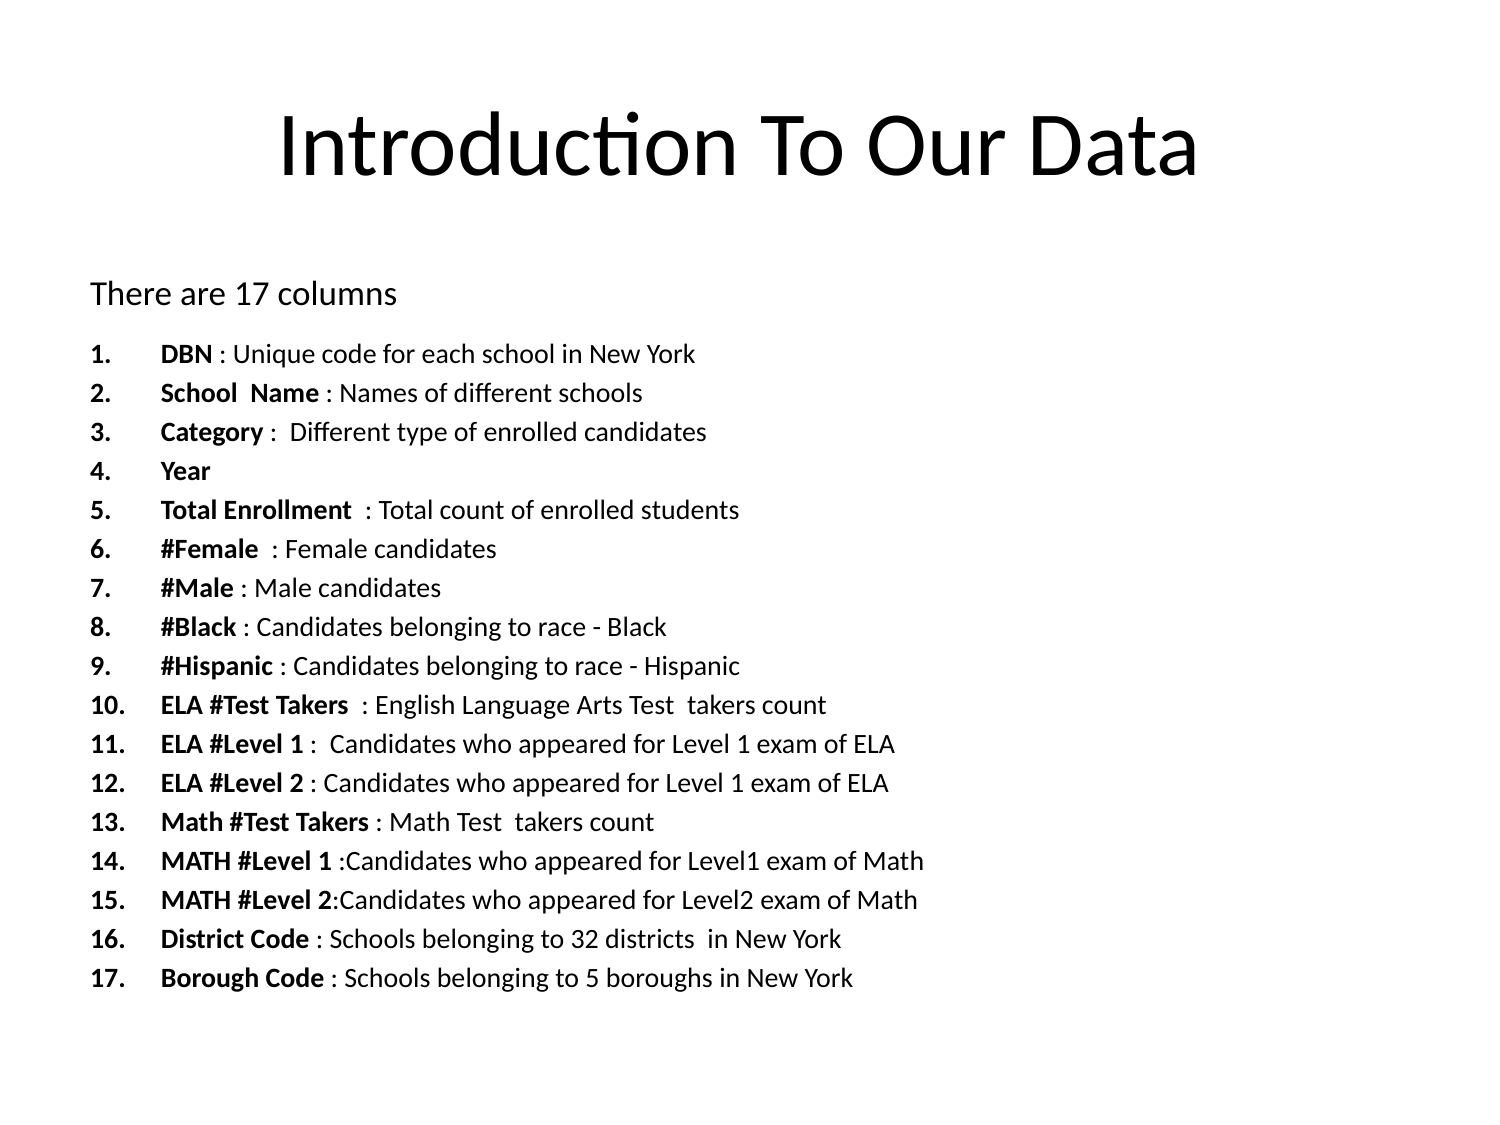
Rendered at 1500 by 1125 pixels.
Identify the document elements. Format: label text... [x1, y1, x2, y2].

list There are 17 columns DBN : Unique code for each school in New York School Name : Names of different schools Category : Different type of enrolled candidates Year Total Enrollment : Total count of enrolled students #Female : Female candidates #Male : Male candidates #Black : Candidates belonging to race - Black #Hispanic : Candidates belonging to race - Hispanic ELA #Test Takers : English Language Arts Test takers count ELA #Level 1 : Candidates who appeared for Level 1 exam of ELA ELA #Level 2 : Candidates who appeared for Level 1 exam of ELA Math #Test Takers : Math Test takers count MATH #Level 1 :Candidates who appeared for Level1 exam of Math MATH #Level 2:Candidates who appeared for Level2 exam of Math District Code : Schools belonging to 32 districts in New York Borough Code : Schools belonging to 5 boroughs in New York [75, 262, 1425, 1005]
title Introduction To Our Data [75, 45, 1425, 233]
